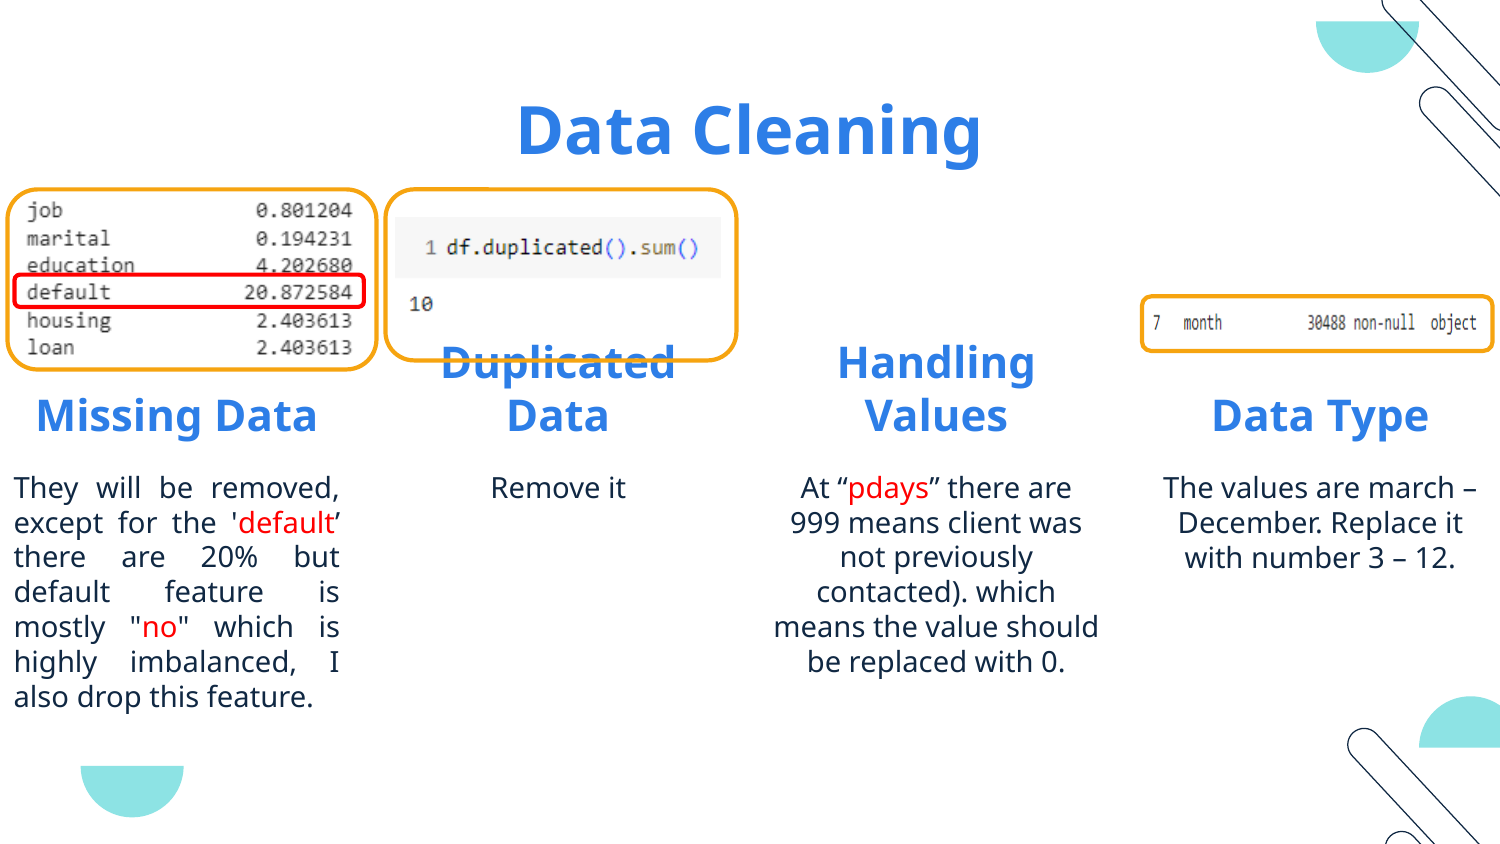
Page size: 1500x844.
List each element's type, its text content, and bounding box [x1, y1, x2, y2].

picture [1147, 309, 1484, 339]
subtitle They will be removed, except for the 'default’ there are 20% but default feature is mostly "no" which is highly imbalanced, I also drop this feature. [0, 456, 356, 579]
picture [16, 197, 367, 361]
picture [395, 217, 721, 342]
subtitle Remove it [379, 456, 737, 579]
text_box [5, 187, 379, 361]
subtitle Missing Data [0, 383, 356, 456]
subtitle Handling Values [758, 383, 1115, 456]
text_box [383, 187, 739, 363]
text_box [1139, 294, 1495, 354]
subtitle Duplicated Data [379, 383, 737, 456]
title Data Cleaning [118, 72, 1382, 167]
text_box [0, 542, 370, 760]
text_box [22, 368, 362, 372]
text_box The values are march – December. Replace it with number 3 – 12. [1142, 456, 1499, 579]
text_box Data Type [1142, 383, 1499, 456]
subtitle At “pdays” there are 999 means client was not previously contacted). which means the value should be replaced with 0. [758, 456, 1115, 579]
